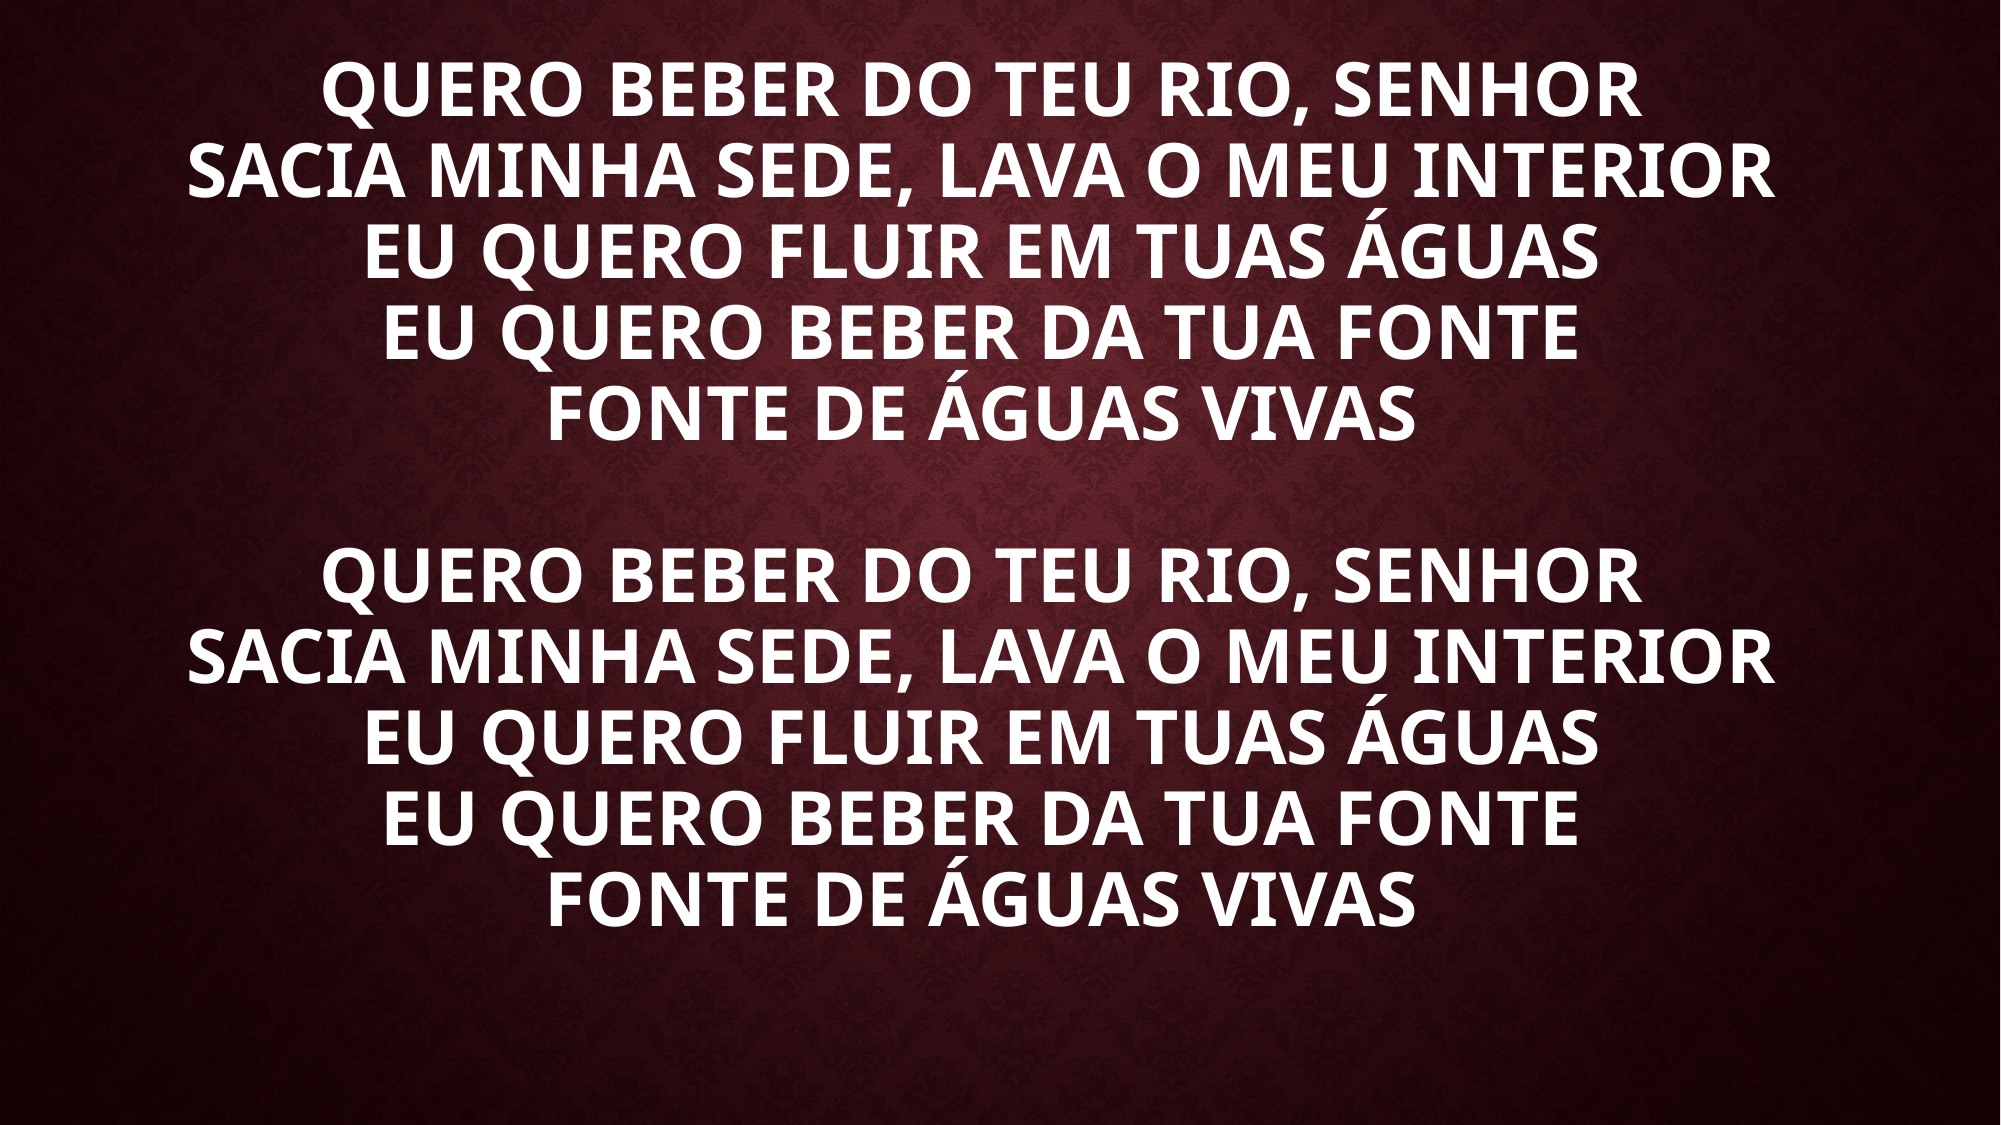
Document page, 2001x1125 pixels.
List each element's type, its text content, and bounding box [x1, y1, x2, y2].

title Quero beber do teu rio, Senhor Sacia minha sede, lava o meu interior Eu quero fluir em tuas águas Eu quero beber da tua fonte Fonte de águas vivas Quero beber do teu rio, Senhor Sacia minha sede, lava o meu interior Eu quero fluir em tuas águas Eu quero beber da tua fonte Fonte de águas vivas [17, 0, 1947, 1099]
